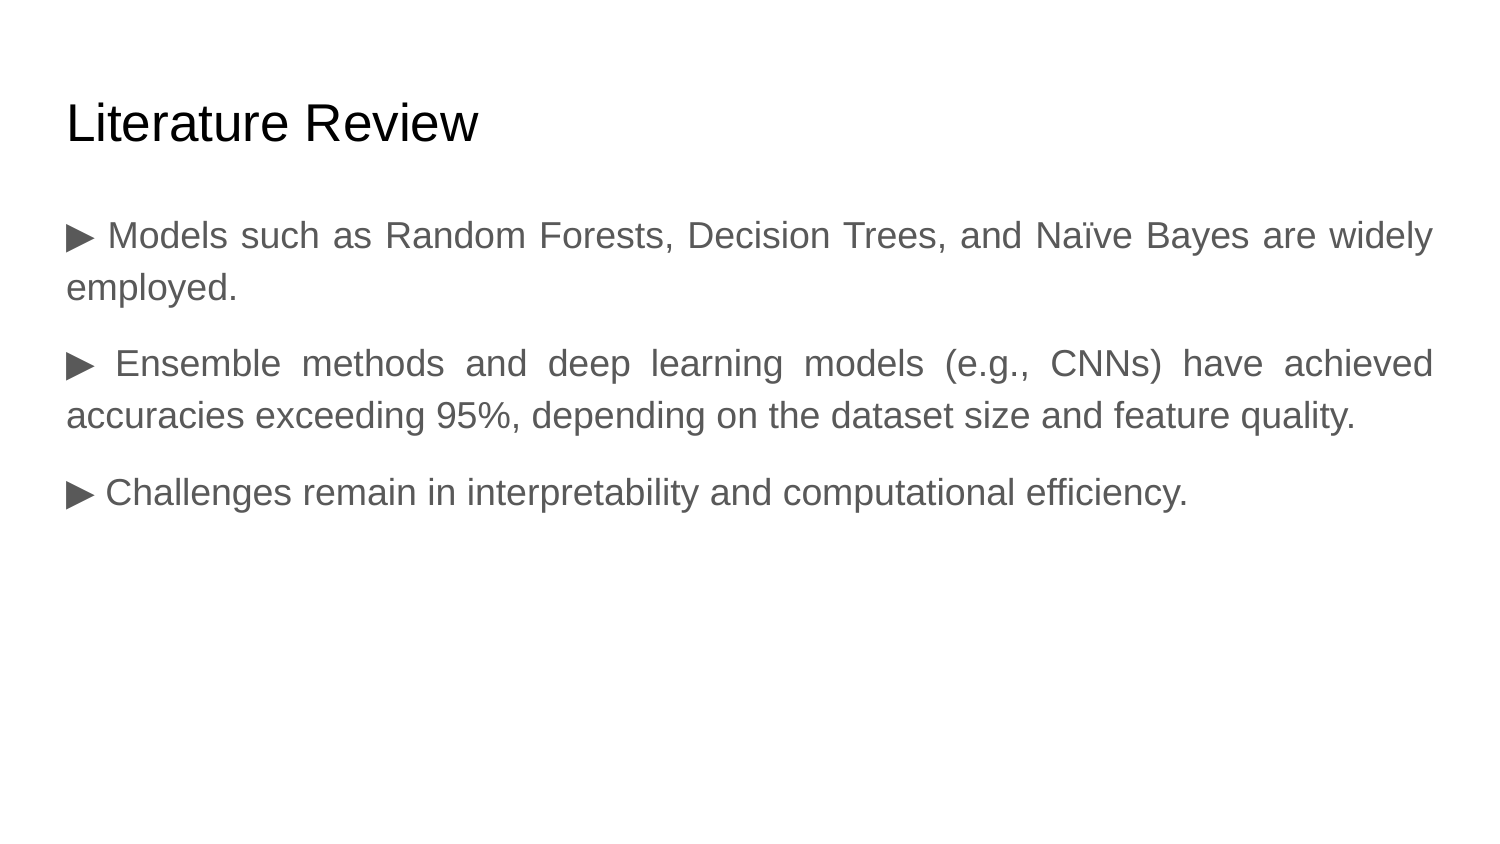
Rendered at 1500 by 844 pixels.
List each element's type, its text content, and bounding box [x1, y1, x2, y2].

list ▶ Models such as Random Forests, Decision Trees, and Naïve Bayes are widely employed. ▶ Ensemble methods and deep learning models (e.g., CNNs) have achieved accuracies exceeding 95%, depending on the dataset size and feature quality. ▶ Challenges remain in interpretability and computational efficiency. [51, 189, 1449, 750]
title Literature Review [51, 72, 1449, 167]
